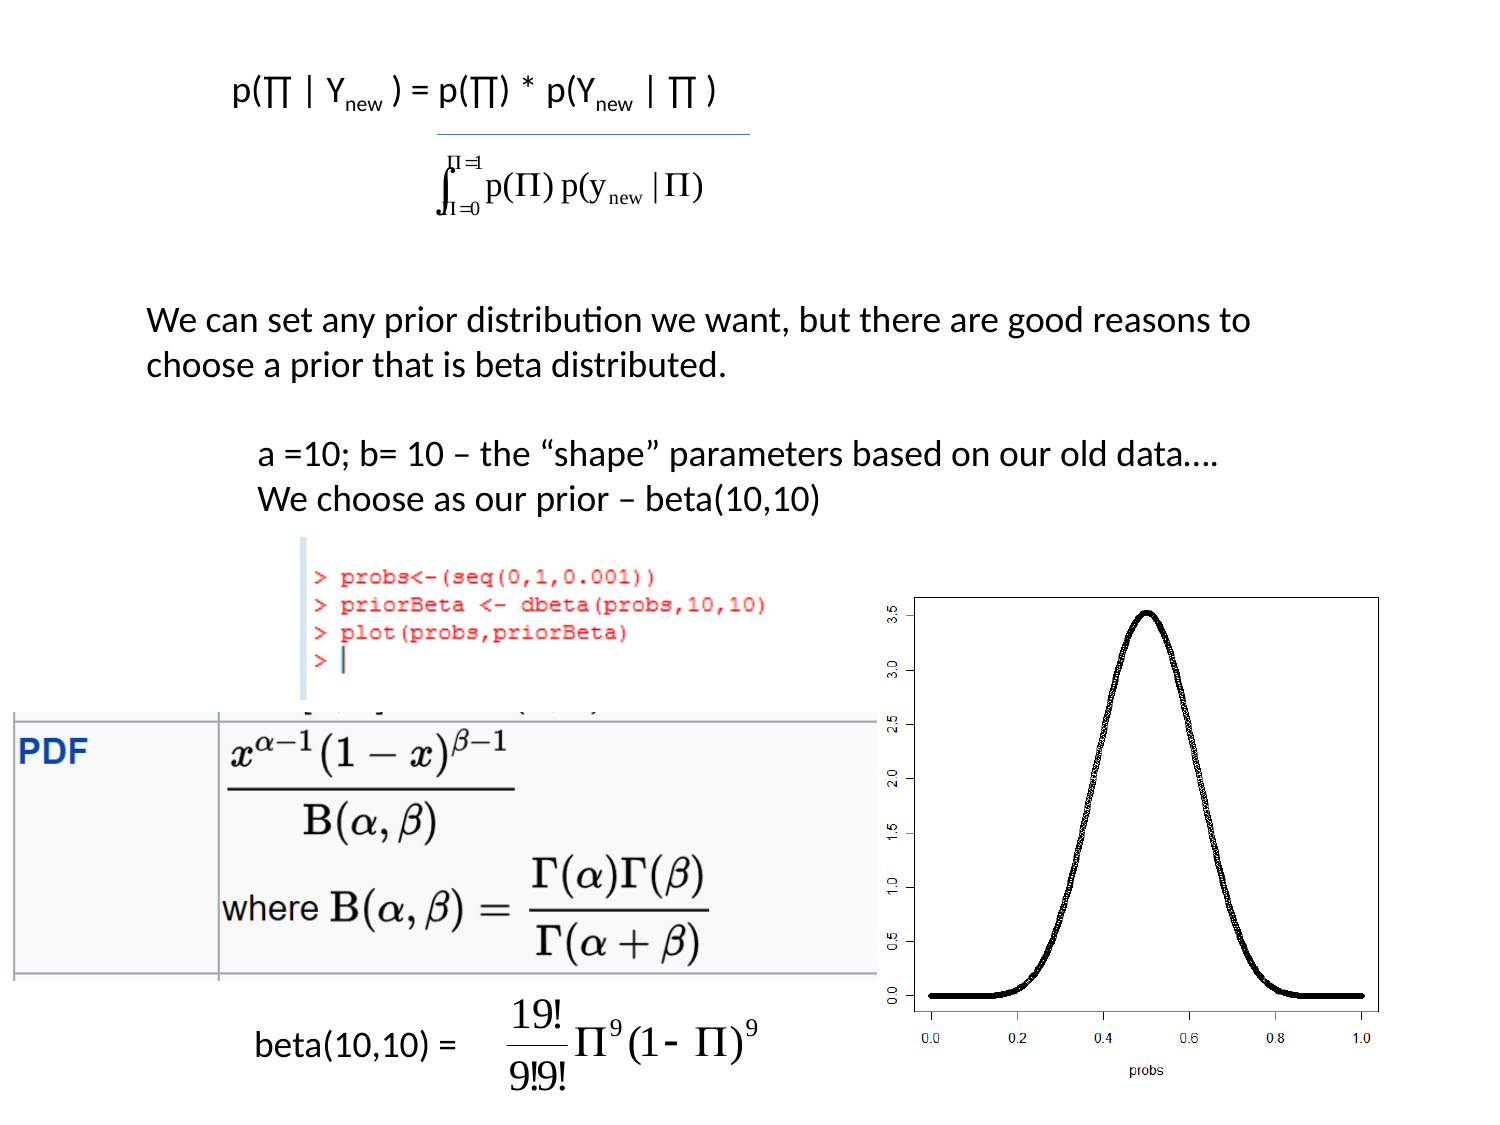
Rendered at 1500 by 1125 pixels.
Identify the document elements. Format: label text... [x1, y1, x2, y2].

text_box beta(10,10) = [239, 1012, 481, 1073]
text_box We can set any prior distribution we want, but there are good reasons to choose a prior that is beta distributed. [131, 287, 1276, 393]
text_box a =10; b= 10 – the “shape” parameters based on our old data…. We choose as our prior – beta(10,10) [242, 421, 1236, 527]
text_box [499, 990, 766, 1101]
text_box p(∏ | Ynew ) = p(∏) * p(Ynew | ∏ ) [58, 12, 733, 214]
picture [299, 537, 811, 701]
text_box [424, 146, 712, 223]
picture [12, 549, 1388, 1085]
